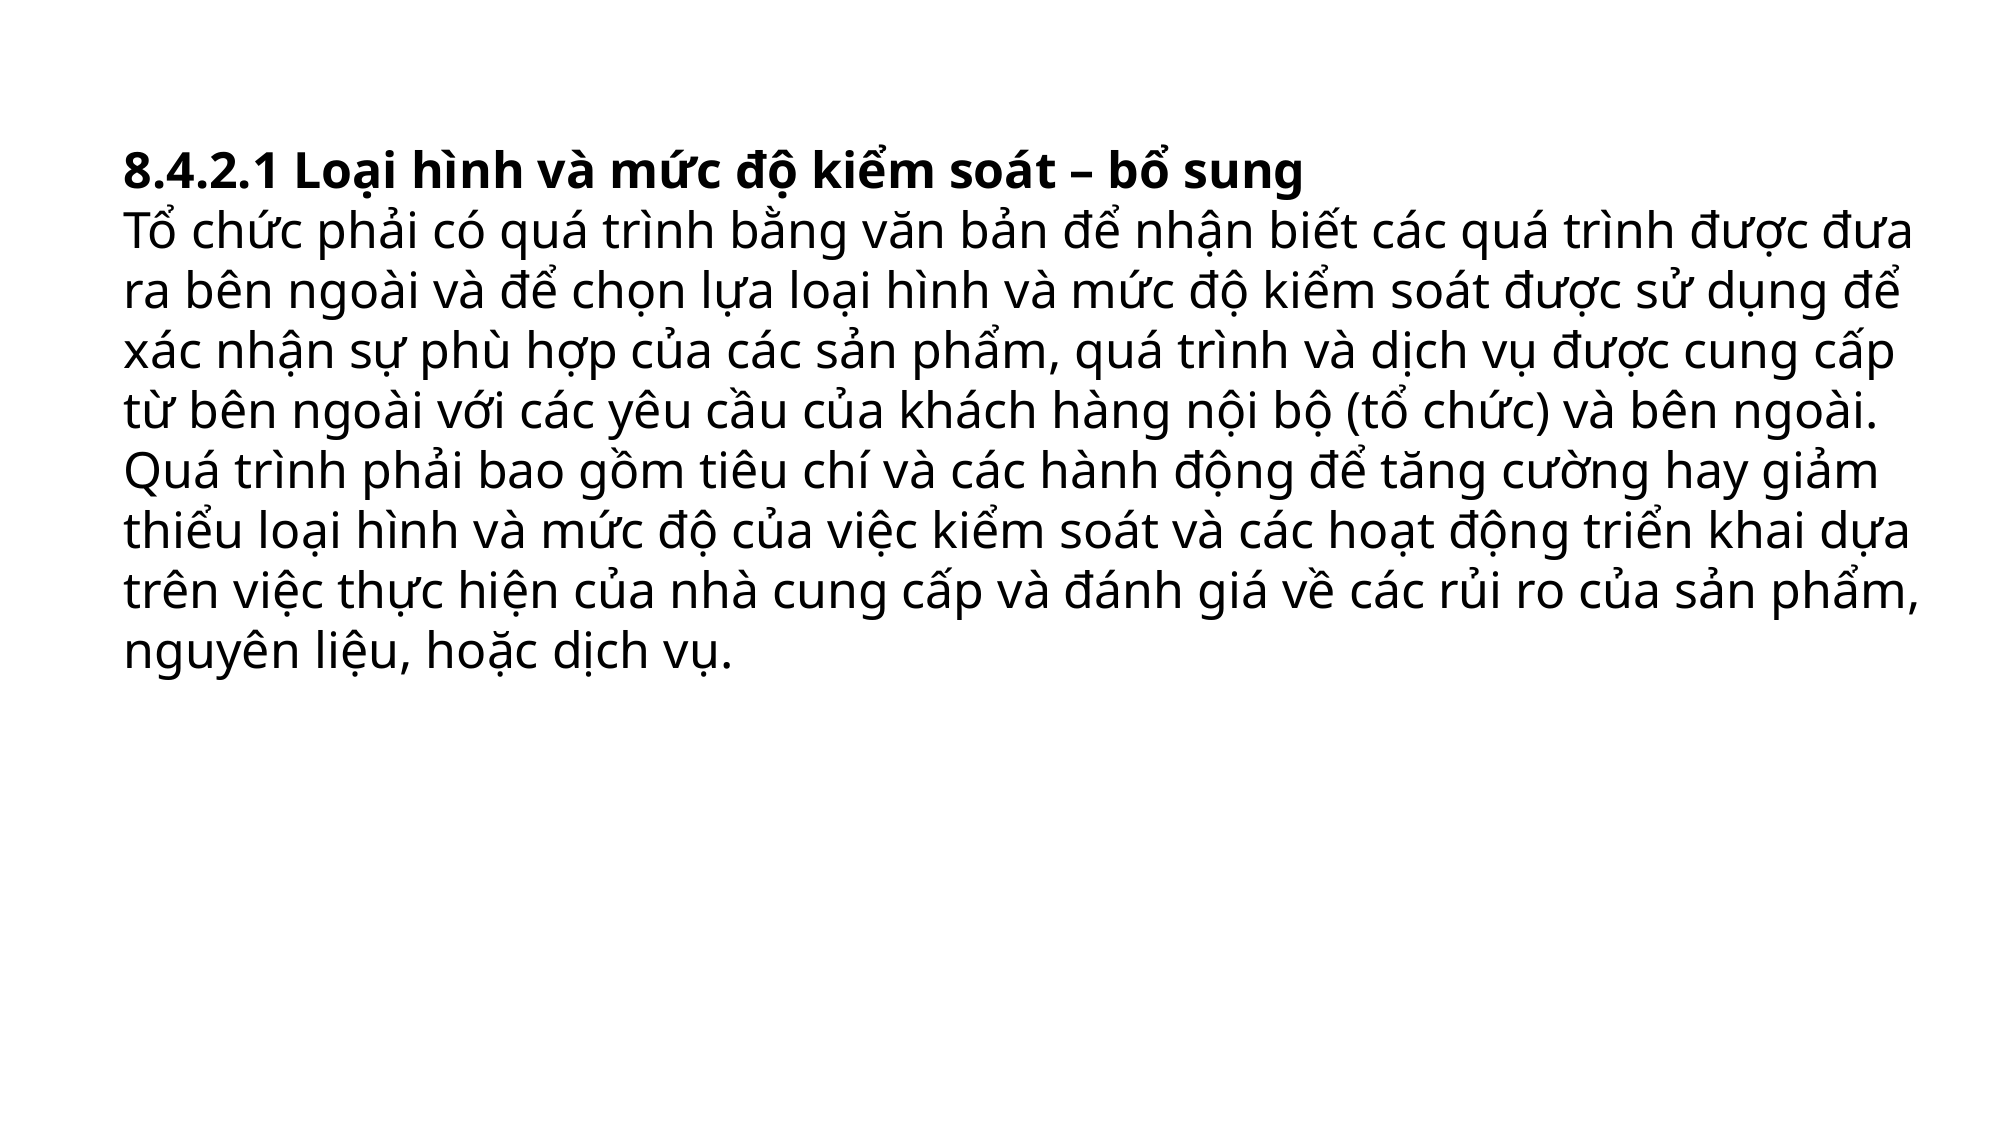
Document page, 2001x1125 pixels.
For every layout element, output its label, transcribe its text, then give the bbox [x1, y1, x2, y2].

text_box 8.4.2.1 Loại hình và mức độ kiểm soát – bổ sung Tổ chức phải có quá trình bằng văn bản để nhận biết các quá trình được đưa ra bên ngoài và để chọn lựa loại hình và mức độ kiểm soát được sử dụng để xác nhận sự phù hợp của các sản phẩm, quá trình và dịch vụ được cung cấp từ bên ngoài với các yêu cầu của khách hàng nội bộ (tổ chức) và bên ngoài. Quá trình phải bao gồm tiêu chí và các hành động để tăng cường hay giảm thiểu loại hình và mức độ của việc kiểm soát và các hoạt động triển khai dựa trên việc thực hiện của nhà cung cấp và đánh giá về các rủi ro của sản phẩm, nguyên liệu, hoặc dịch vụ. [108, 131, 1965, 686]
